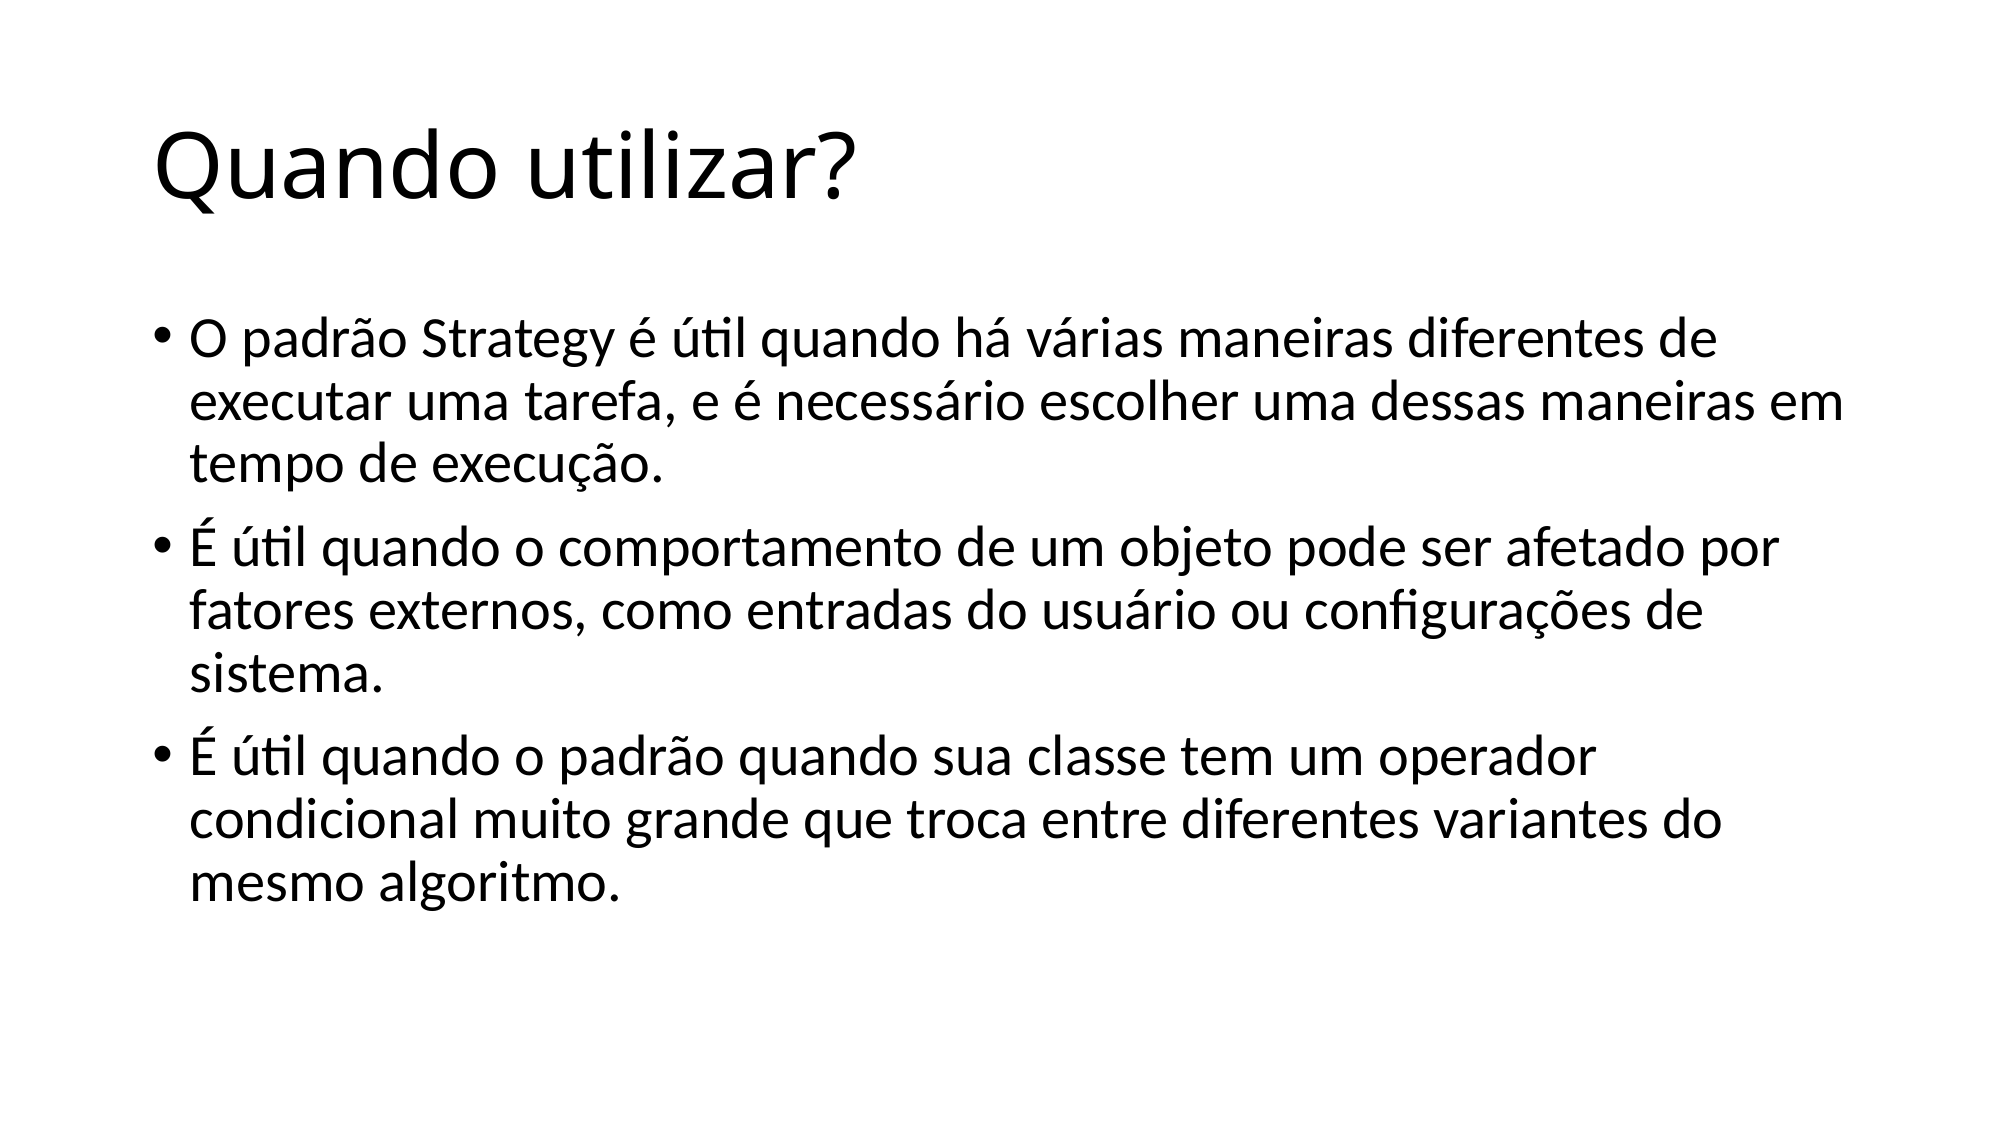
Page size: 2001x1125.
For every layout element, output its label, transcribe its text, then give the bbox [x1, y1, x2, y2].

title Quando utilizar? [137, 59, 1863, 278]
list O padrão Strategy é útil quando há várias maneiras diferentes de executar uma tarefa, e é necessário escolher uma dessas maneiras em tempo de execução. É útil quando o comportamento de um objeto pode ser afetado por fatores externos, como entradas do usuário ou configurações de sistema. É útil quando o padrão quando sua classe tem um operador condicional muito grande que troca entre diferentes variantes do mesmo algoritmo. [137, 299, 1863, 1014]
